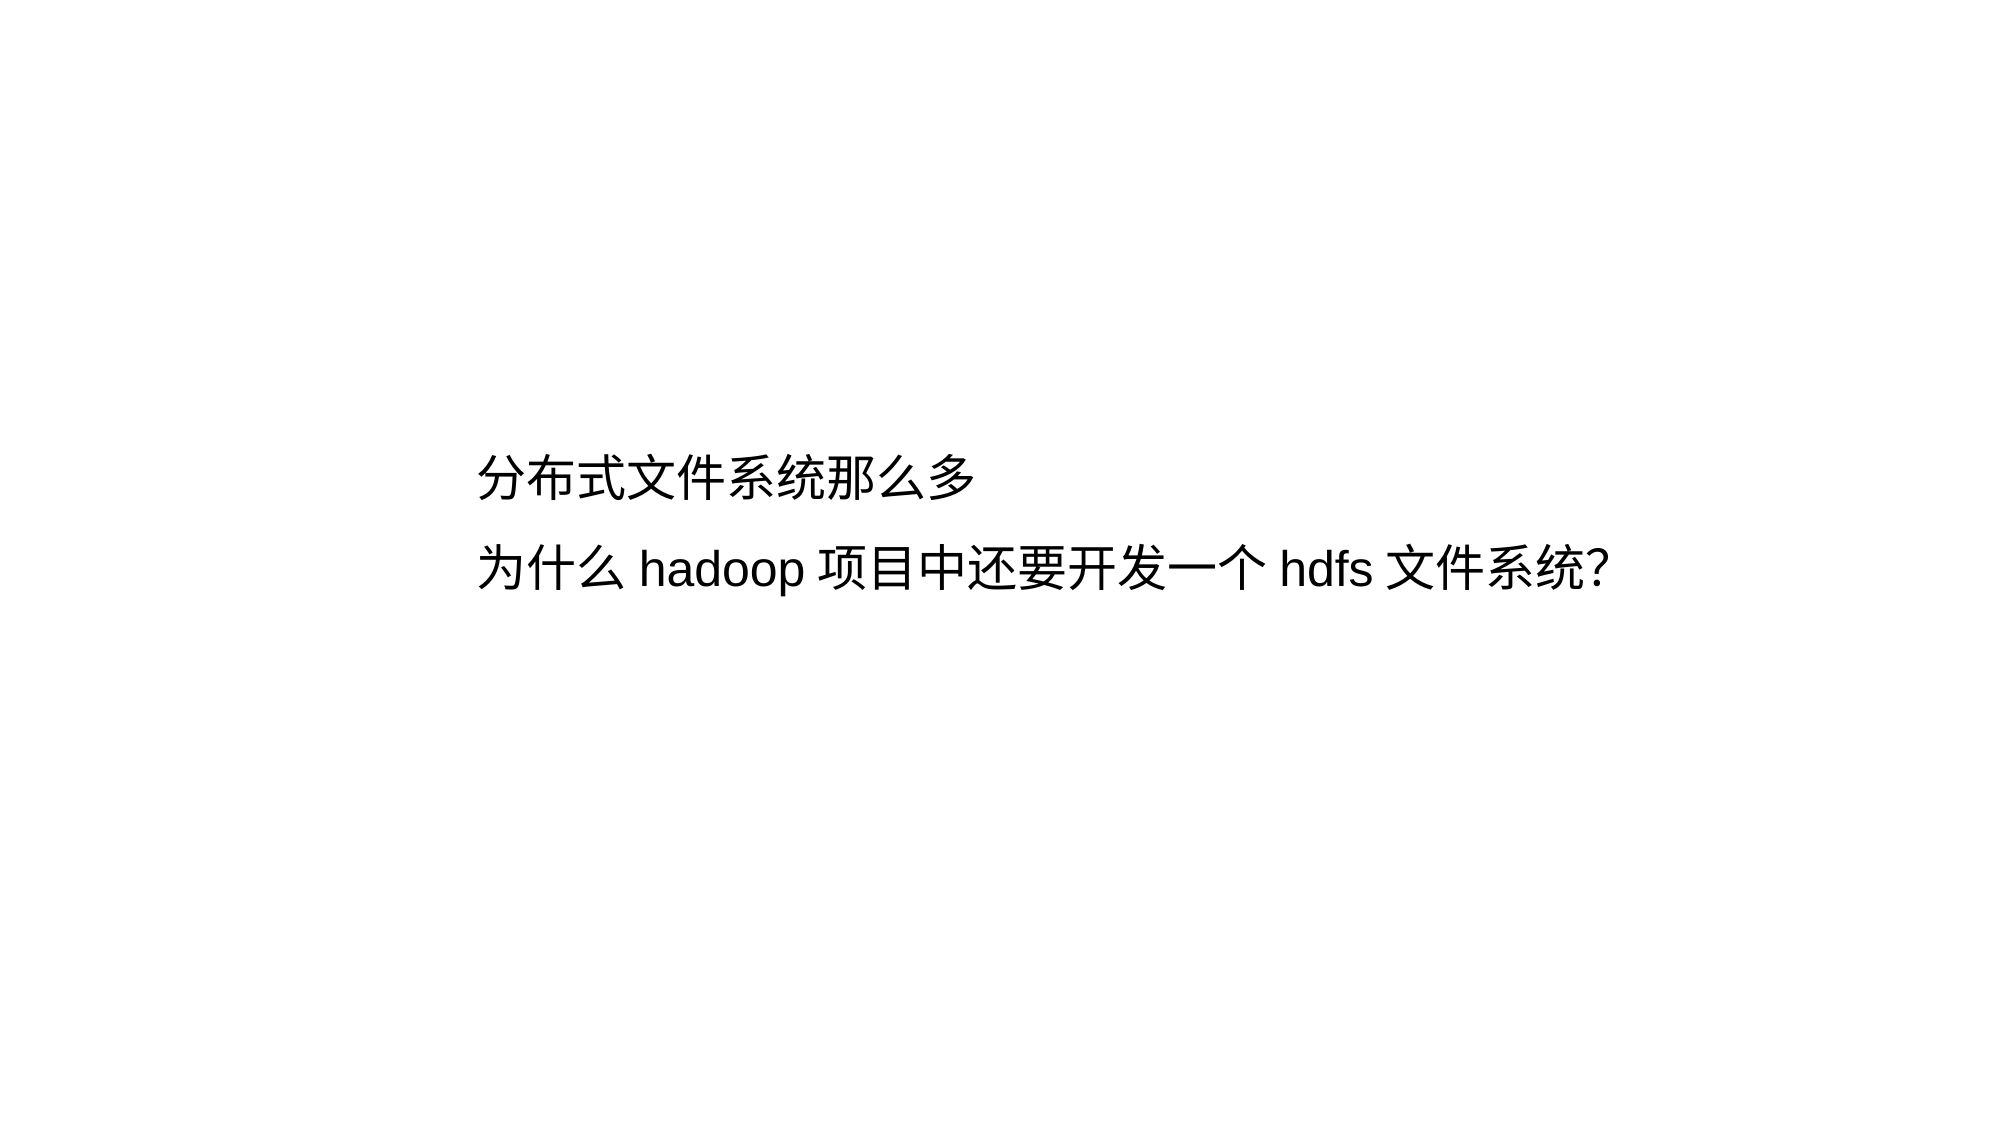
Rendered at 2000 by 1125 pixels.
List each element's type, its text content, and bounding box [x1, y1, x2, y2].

text_box 分布式文件系统那么多 为什么hadoop项目中还要开发一个hdfs文件系统？ [462, 408, 1651, 604]
